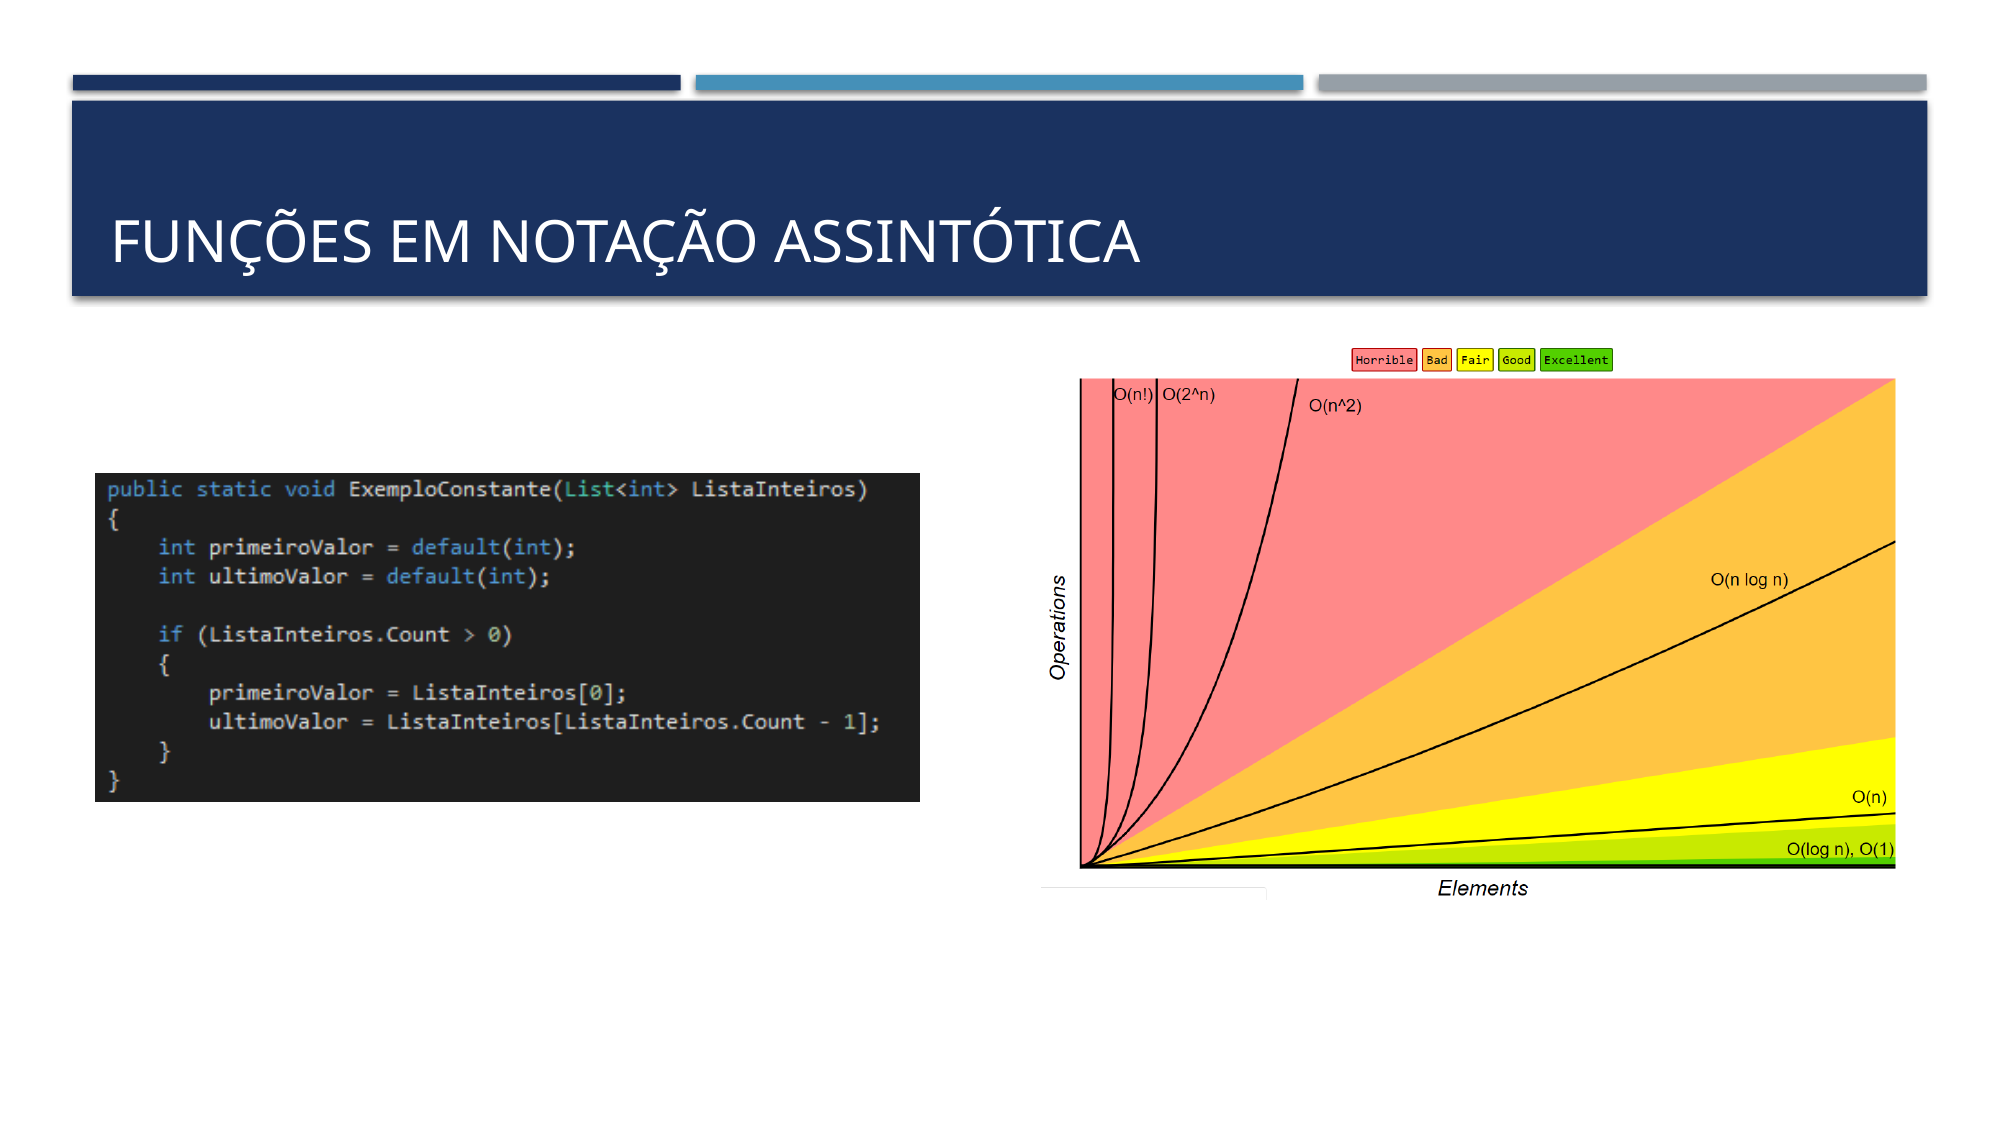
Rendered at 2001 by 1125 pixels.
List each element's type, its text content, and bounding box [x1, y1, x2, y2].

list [94, 472, 921, 802]
title Funções em notação assintótica [95, 115, 1905, 282]
picture [1040, 338, 1906, 900]
